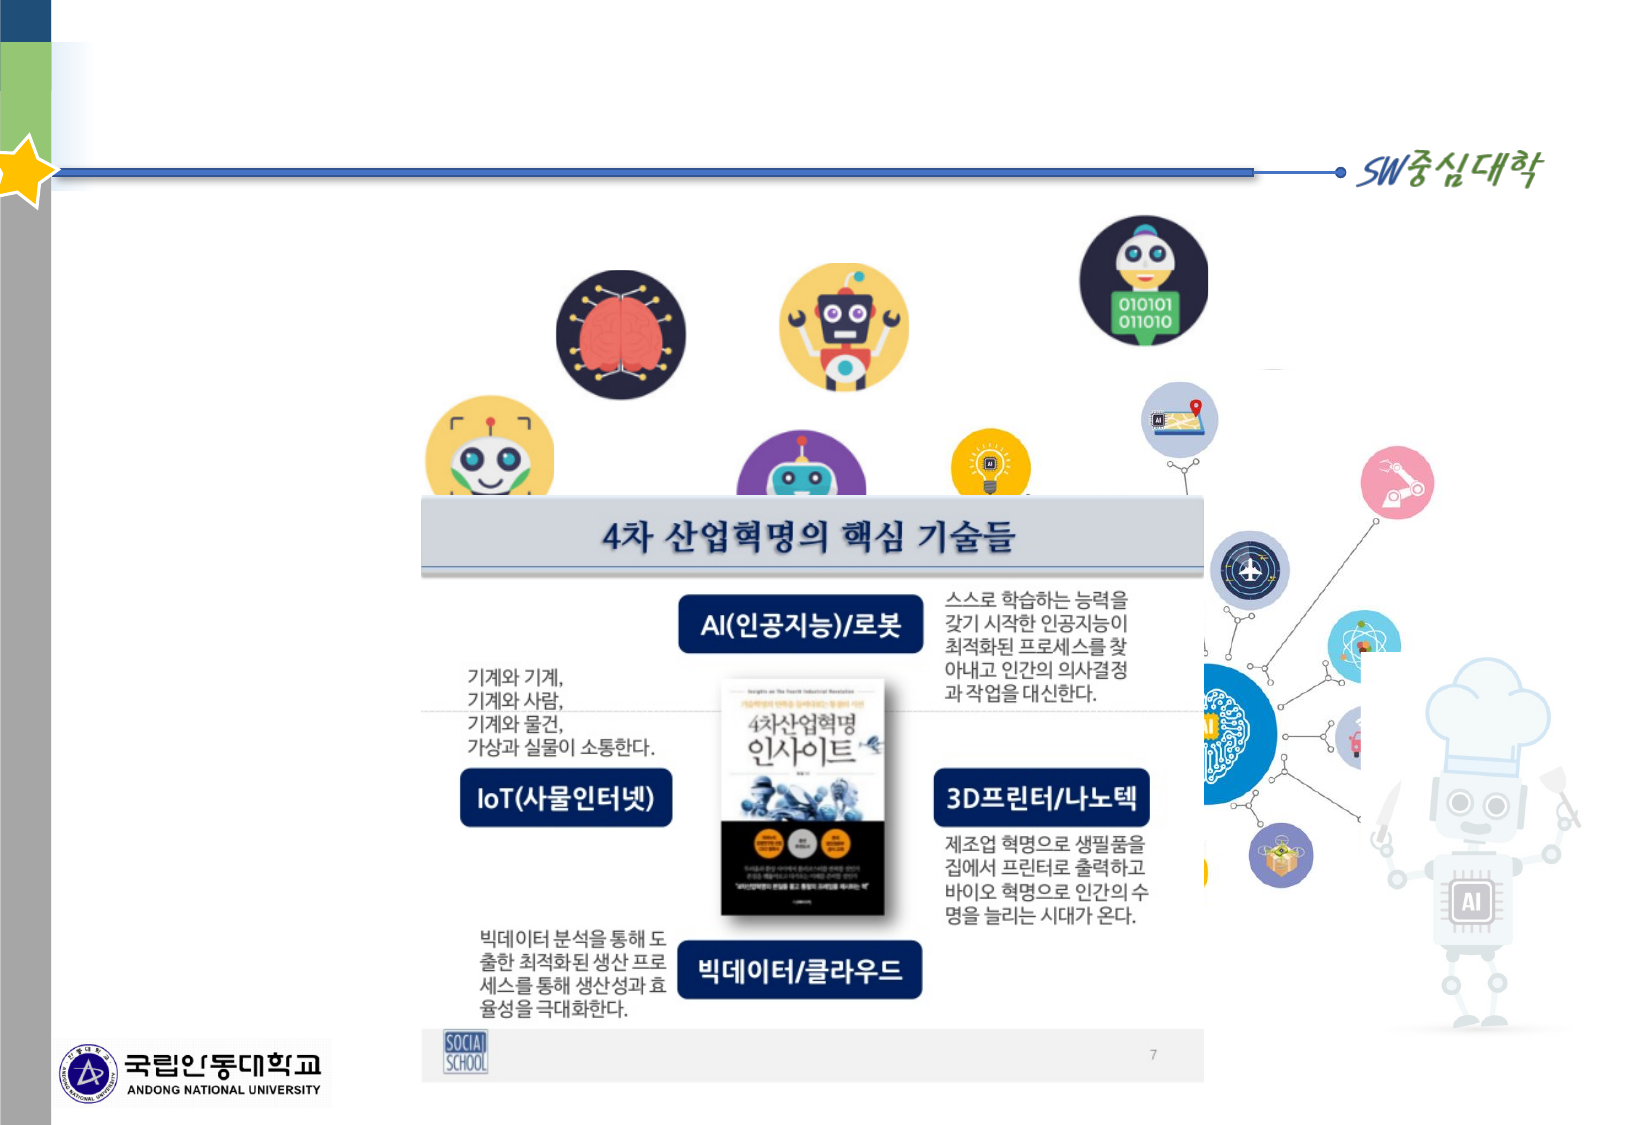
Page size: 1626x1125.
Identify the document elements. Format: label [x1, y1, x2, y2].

text_box [1360, 652, 1589, 1040]
picture [1335, 133, 1562, 222]
list [903, 370, 1443, 946]
picture [778, 262, 910, 395]
picture [421, 270, 1204, 1083]
picture [53, 1038, 332, 1108]
picture [1208, 365, 1339, 370]
picture [1077, 213, 1209, 350]
